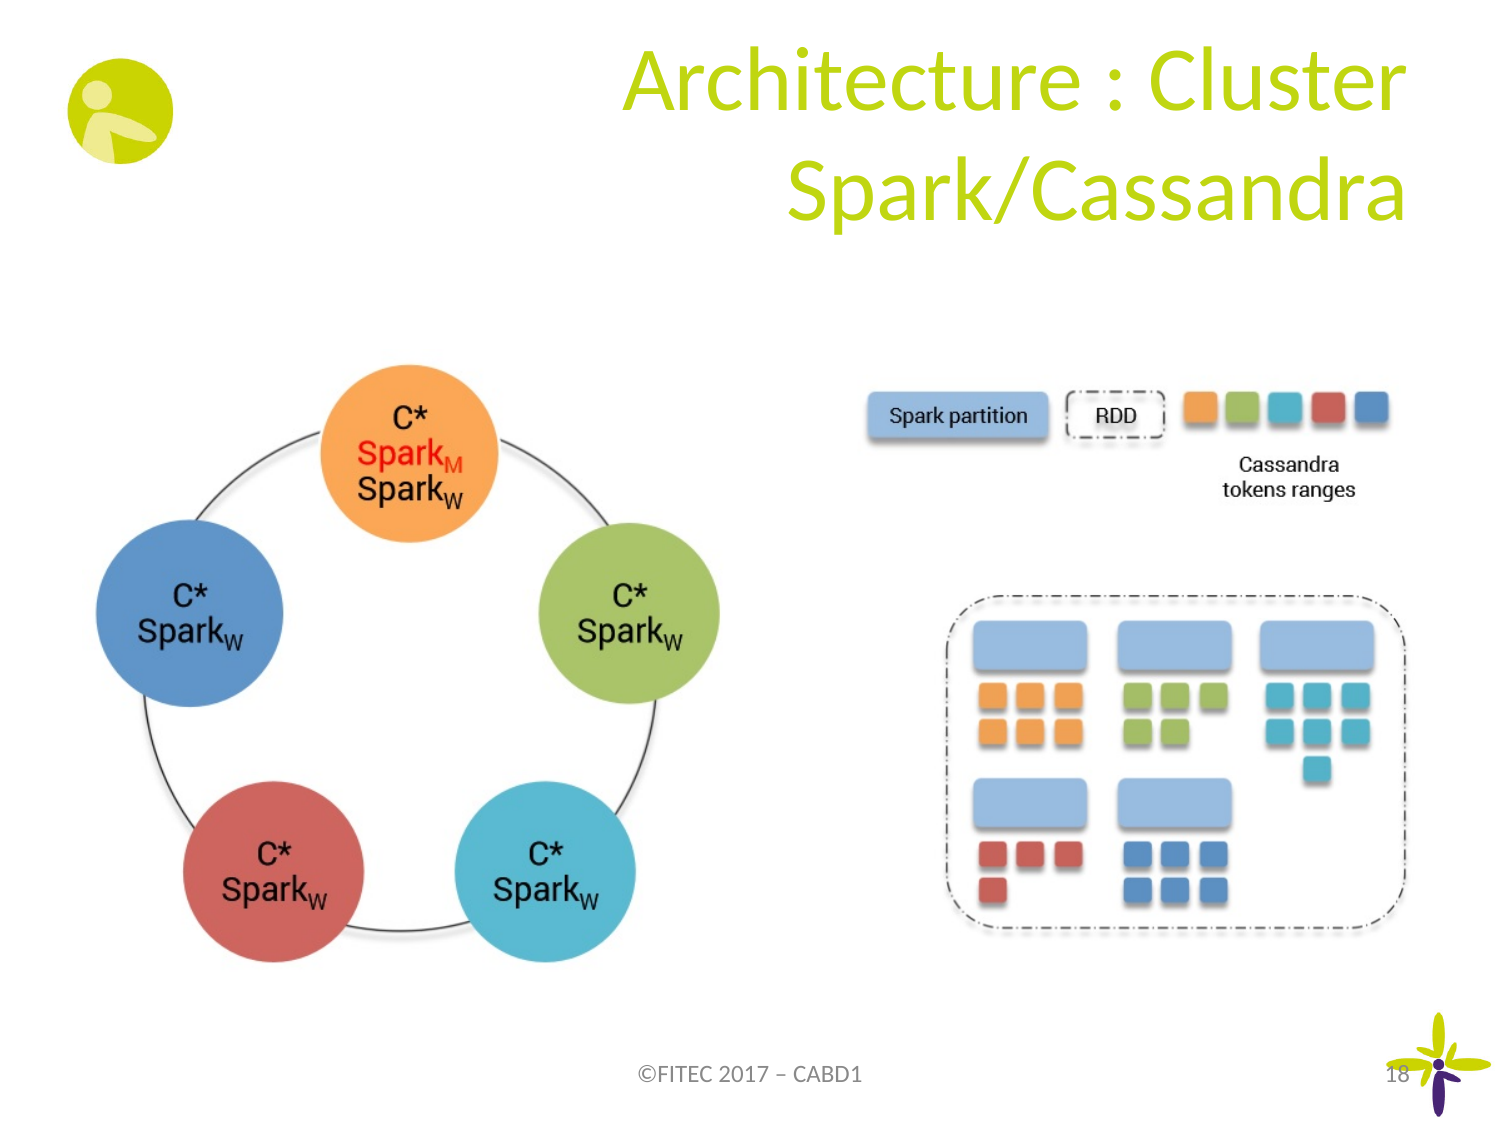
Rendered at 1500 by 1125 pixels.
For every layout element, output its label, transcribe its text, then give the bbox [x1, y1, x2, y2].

picture [1377, 1004, 1500, 1125]
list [82, 349, 751, 976]
title Architecture : Cluster Spark/Cassandra [208, 35, 1425, 223]
picture [915, 556, 1424, 977]
picture [844, 368, 1424, 528]
picture [58, 49, 183, 174]
slide_number 18 [1074, 1042, 1425, 1103]
footer ©FITEC 2017 – CABD1 [512, 1042, 988, 1103]
